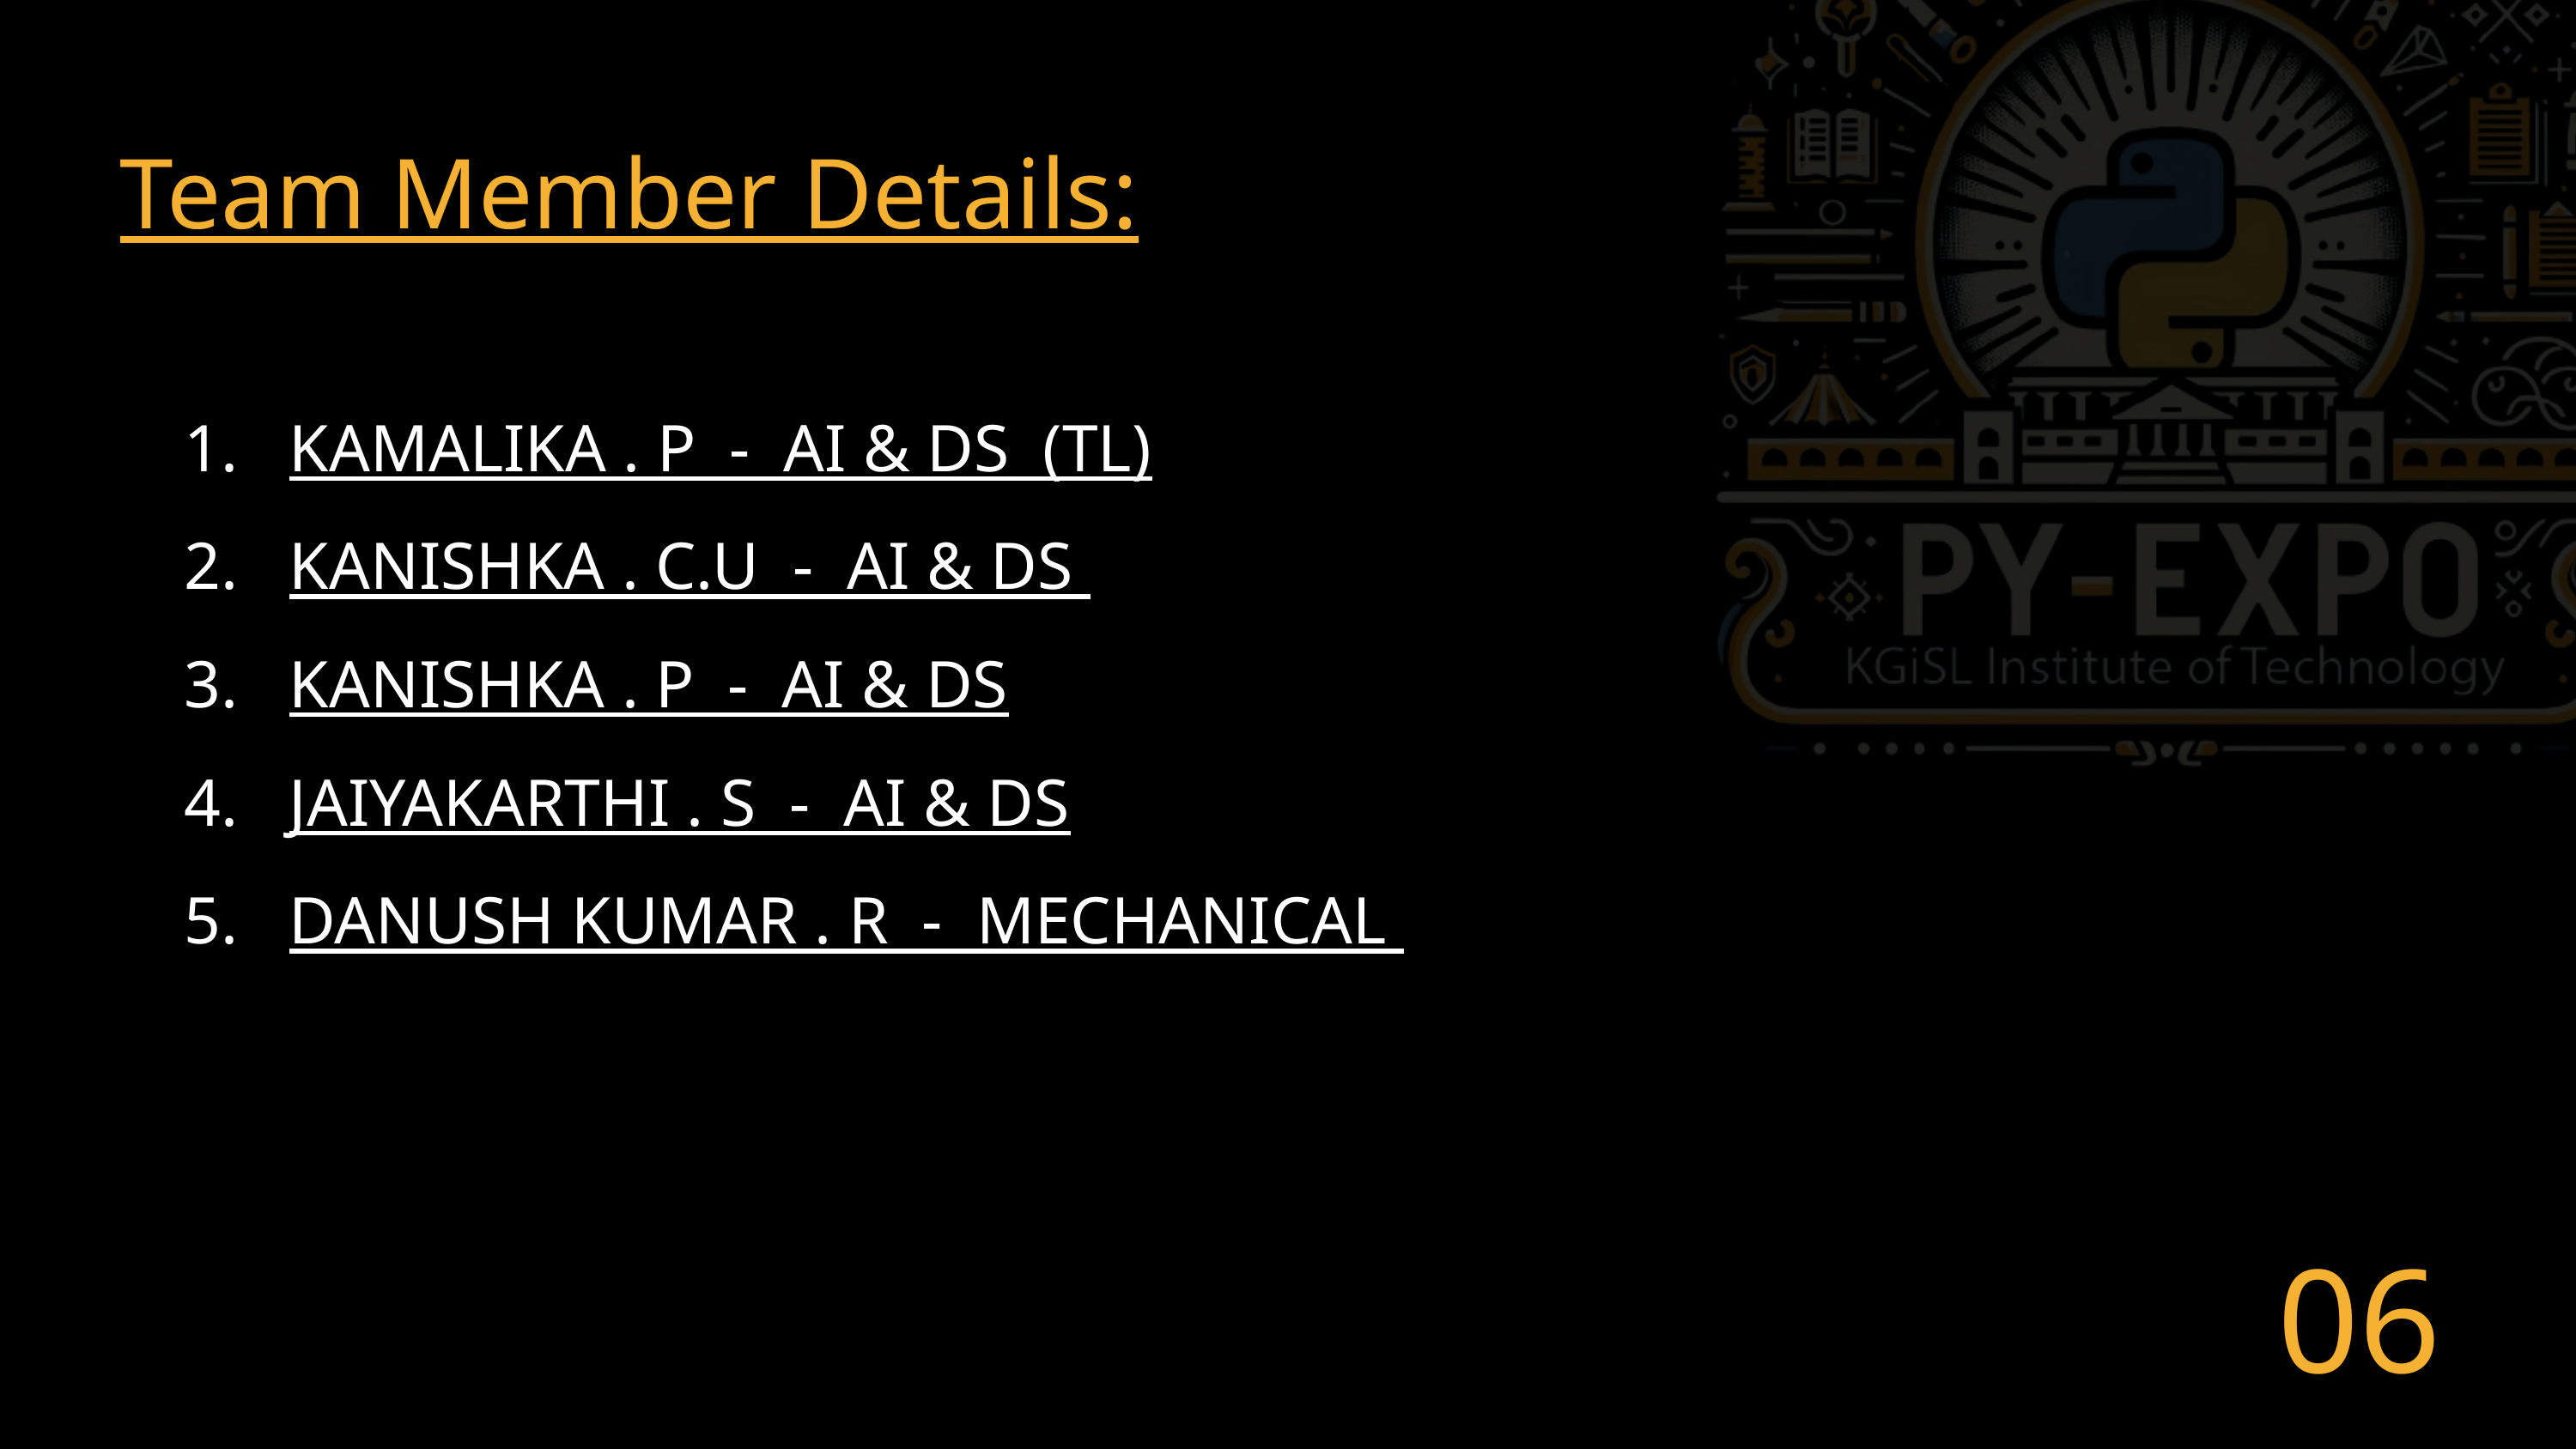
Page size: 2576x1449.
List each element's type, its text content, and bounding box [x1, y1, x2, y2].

text_box [1652, 0, 2576, 791]
text_box 06 [2264, 1228, 2523, 1408]
text_box Team Member Details: KAMALIKA . P - AI & DS (TL) KANISHKA . C.U - AI & DS KANISHKA . P - AI & DS JAIYAKARTHI . S - AI & DS DANUSH KUMAR . R - MECHANICAL [106, 123, 1900, 964]
